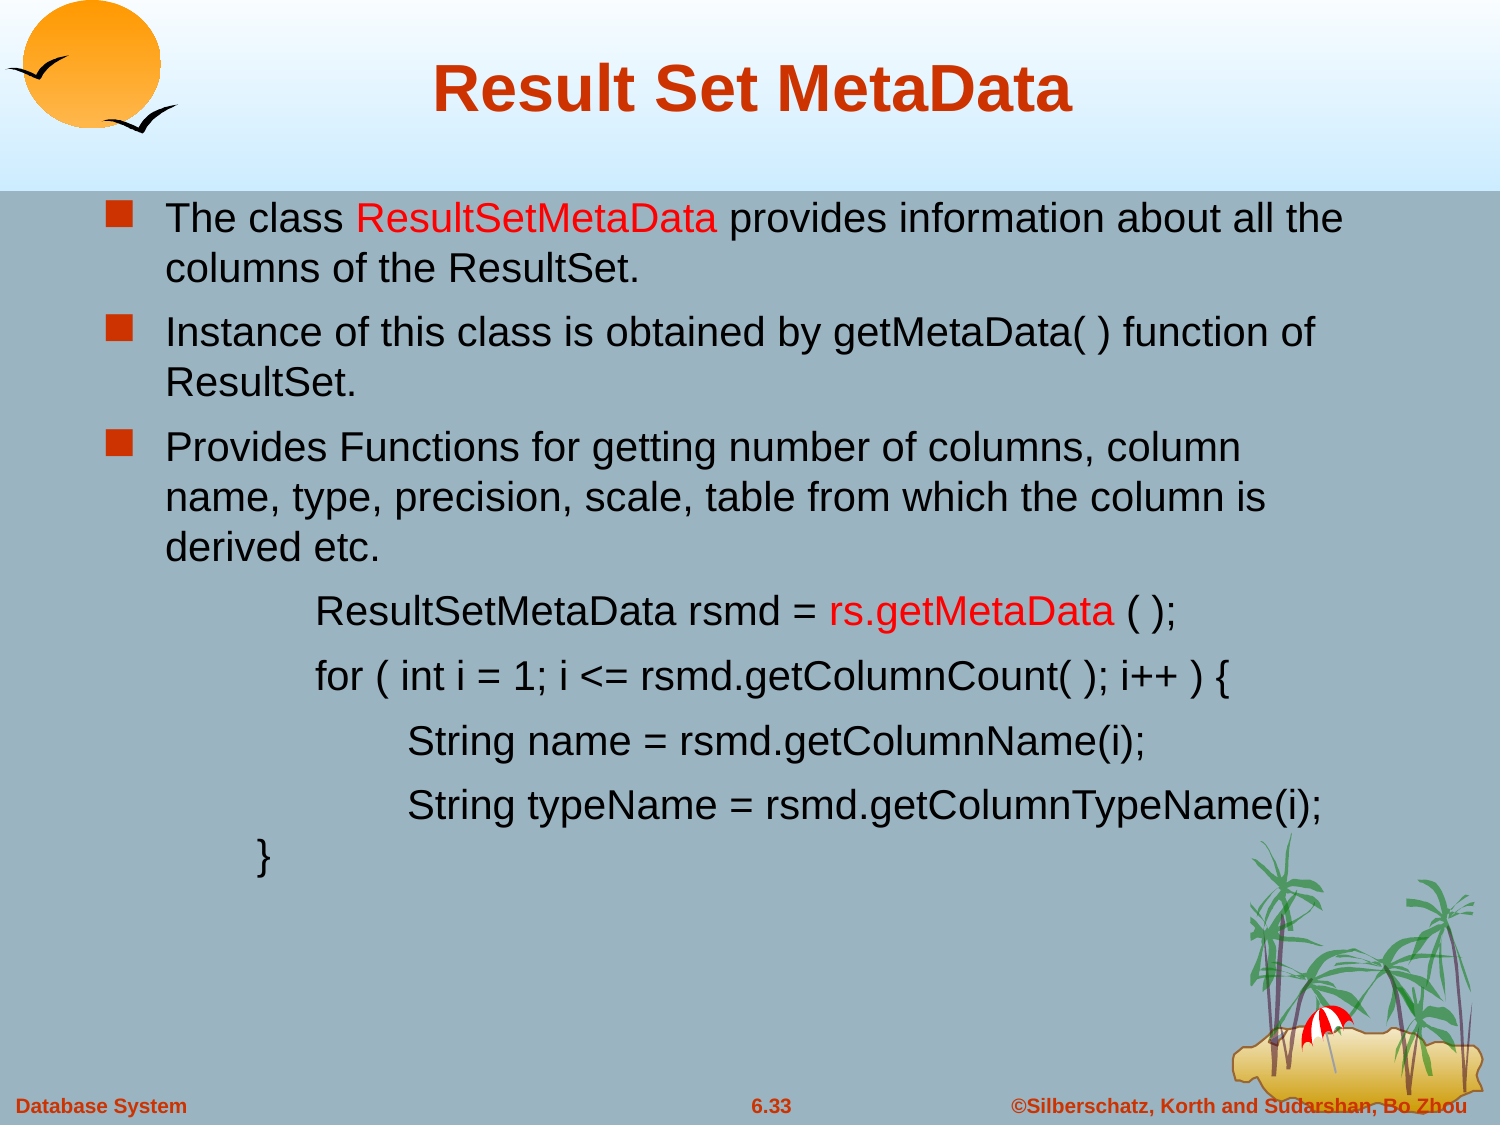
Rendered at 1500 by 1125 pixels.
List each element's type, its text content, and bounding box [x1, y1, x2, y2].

list The class ResultSetMetaData provides information about all the columns of the ResultSet. Instance of this class is obtained by getMetaData( ) function of ResultSet. Provides Functions for getting number of columns, column name, type, precision, scale, table from which the column is derived etc. ResultSetMetaData rsmd = rs.getMetaData ( ); for ( int i = 1; i <= rsmd.getColumnCount( ); i++ ) { String name = rsmd.getColumnName(i); String typeName = rsmd.getColumnTypeName(i); } [93, 182, 1382, 983]
title Result Set MetaData [90, 32, 1416, 134]
